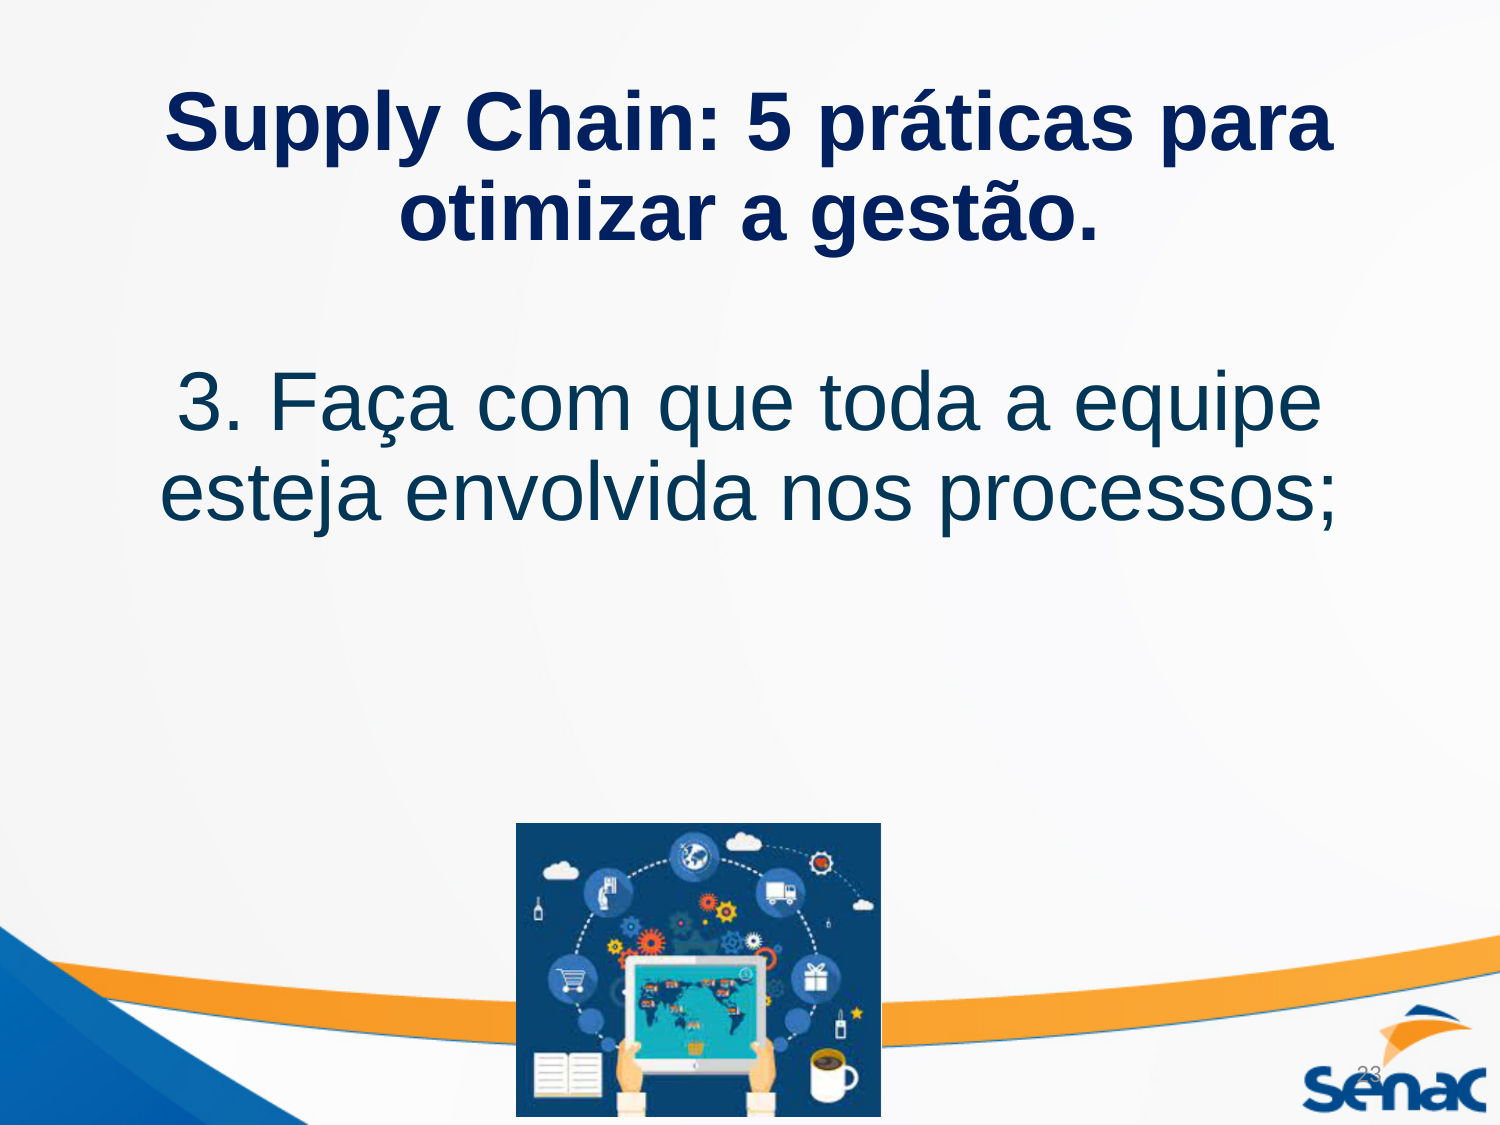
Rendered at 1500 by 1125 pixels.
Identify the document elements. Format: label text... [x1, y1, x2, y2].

title Supply Chain: 5 práticas para otimizar a gestão. [103, 59, 1397, 278]
text_box 3. Faça com que toda a equipe esteja envolvida nos processos; [126, 351, 1374, 774]
picture [0, 0, 1500, 1125]
slide_number 23 [1059, 1042, 1397, 1103]
